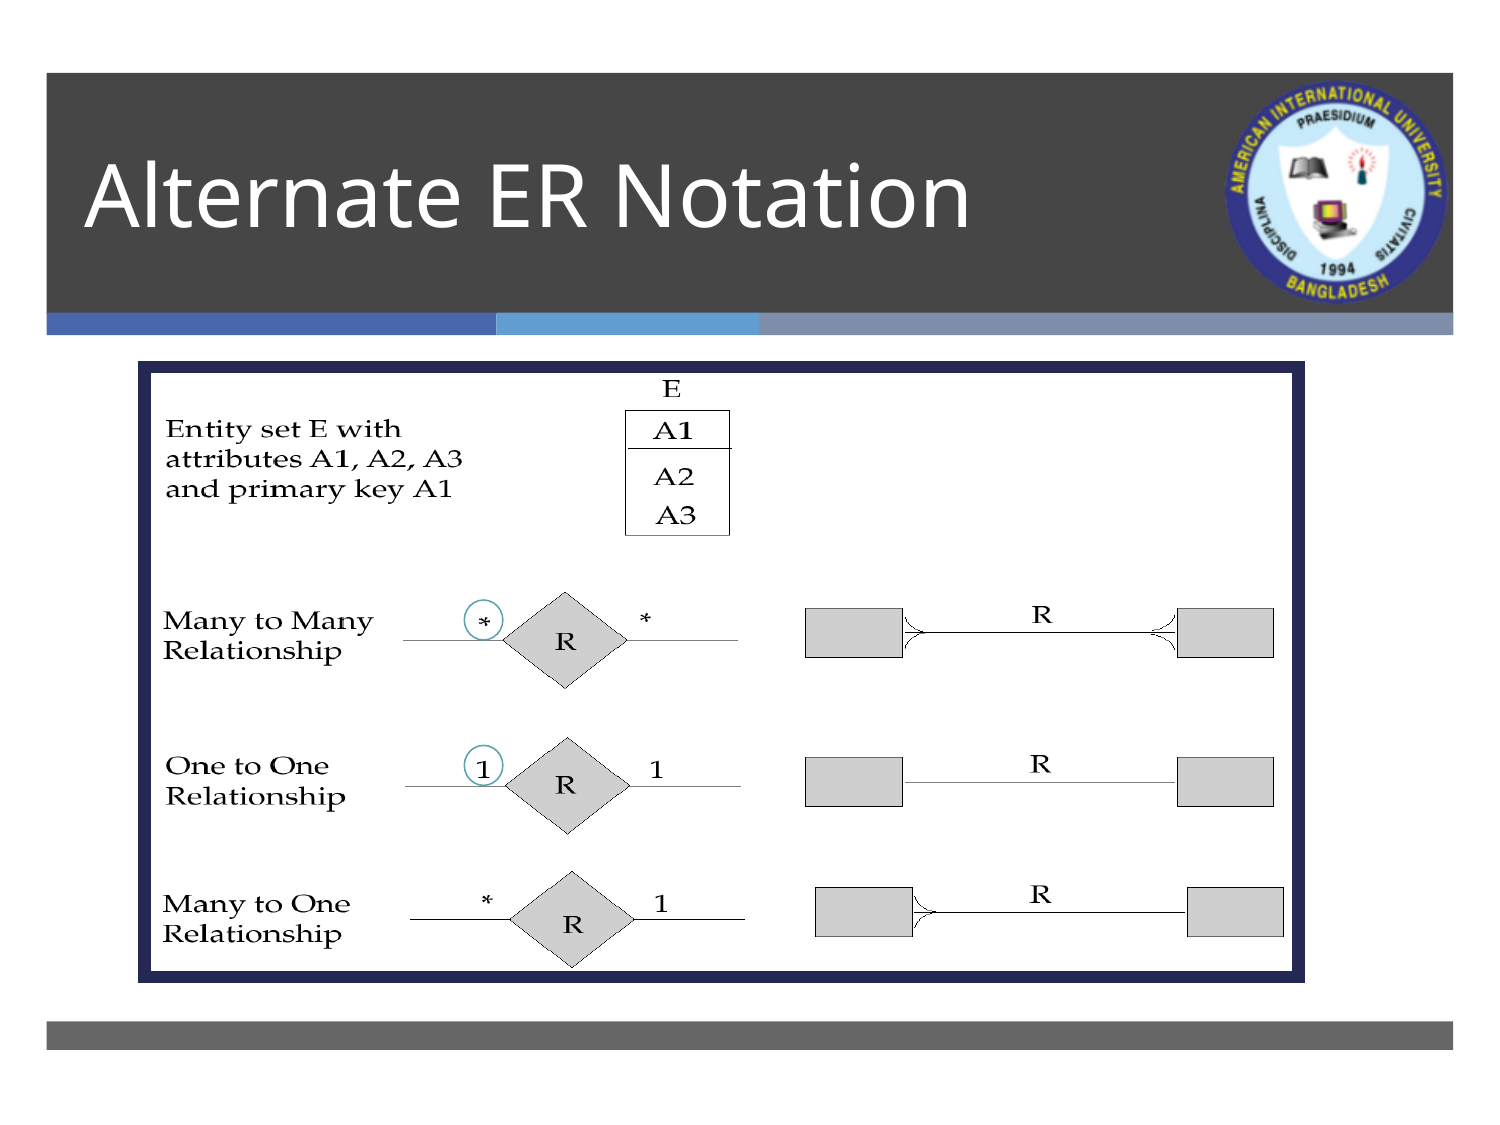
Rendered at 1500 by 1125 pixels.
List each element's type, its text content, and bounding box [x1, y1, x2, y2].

picture [150, 372, 1293, 972]
title Alternate ER Notation [69, 73, 1351, 253]
picture [1220, 75, 1454, 310]
